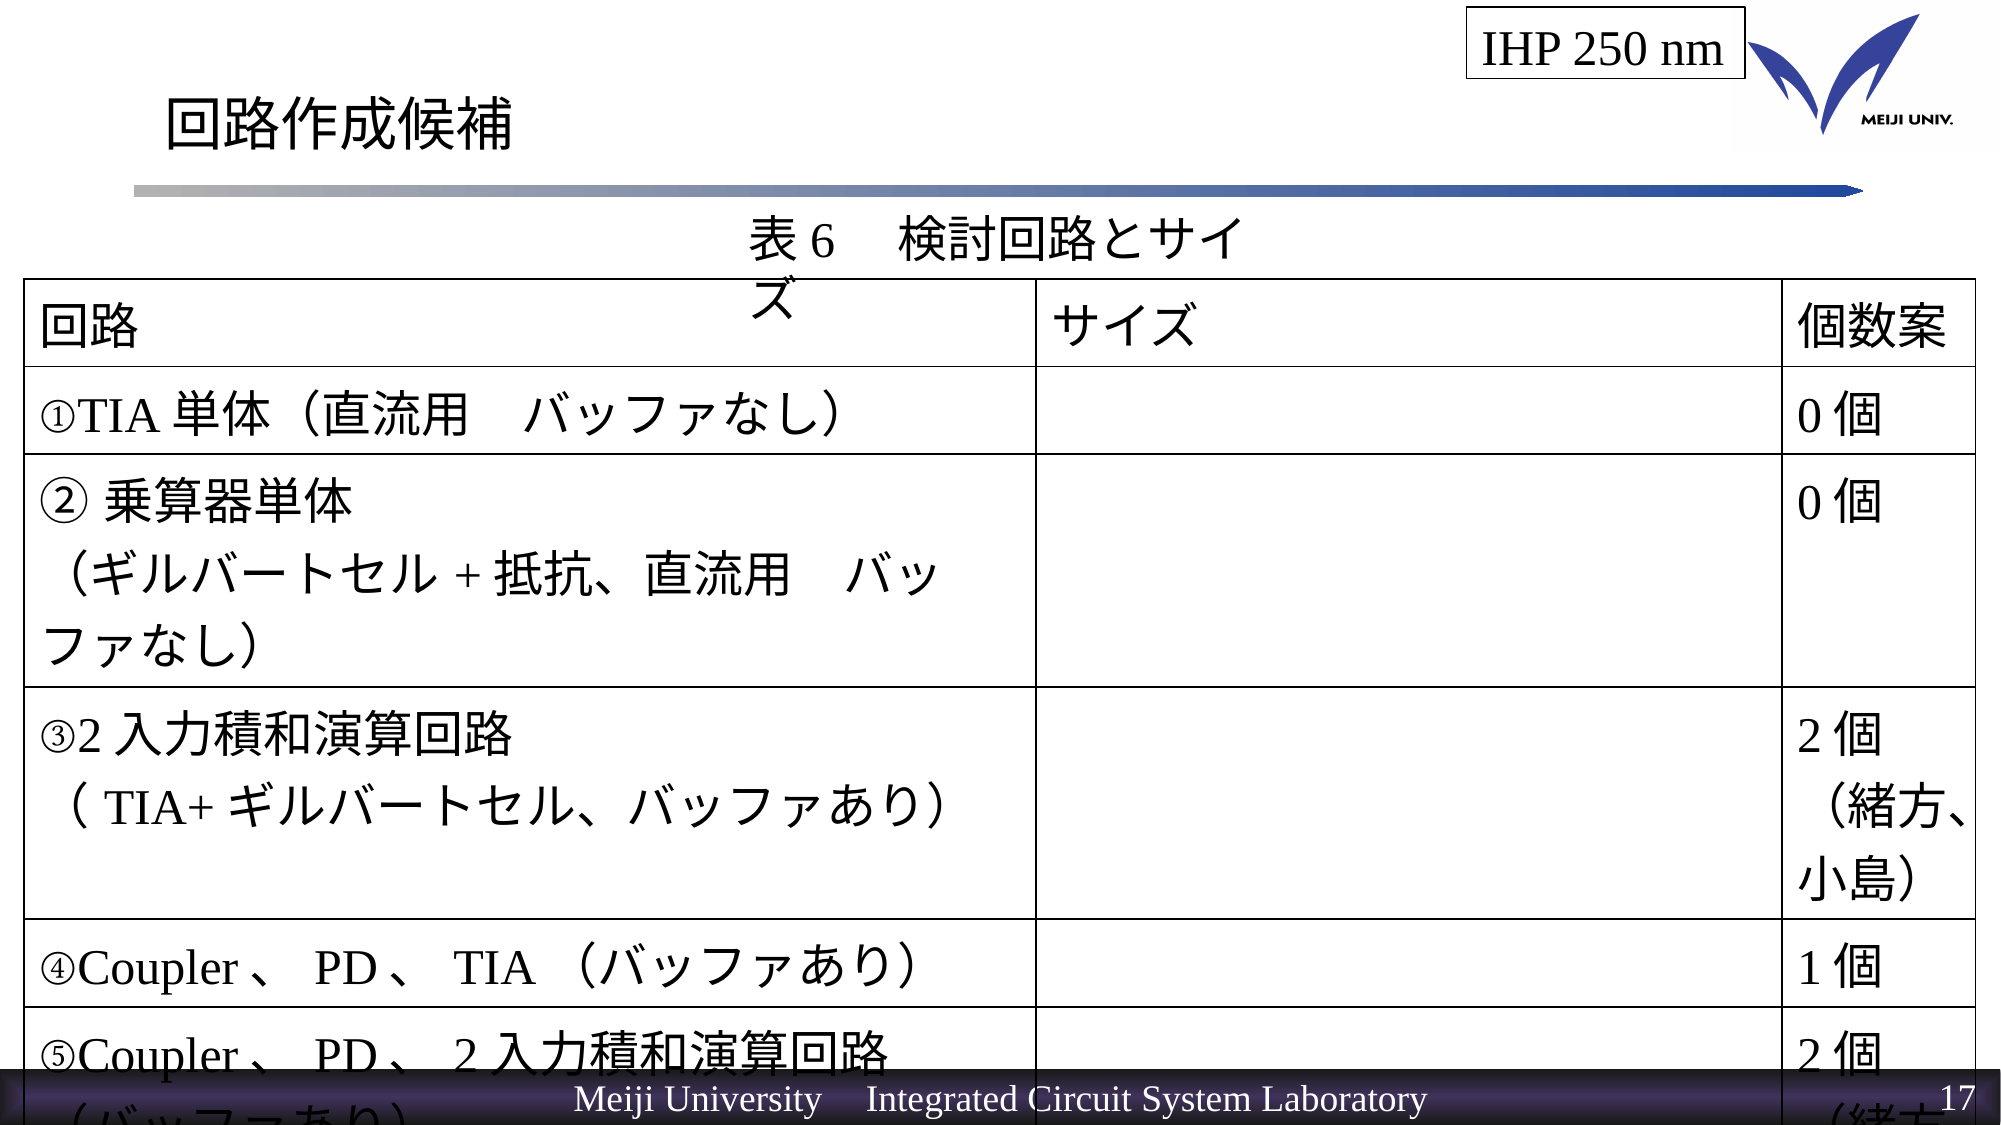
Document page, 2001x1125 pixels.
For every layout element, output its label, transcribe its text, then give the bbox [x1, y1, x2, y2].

picture [1731, 1, 2000, 151]
text_box IHP 250 nm [1466, 7, 1745, 79]
title 回路作成候補 [149, 42, 1845, 202]
text_box 表6 検討回路とサイズ [733, 199, 1267, 286]
